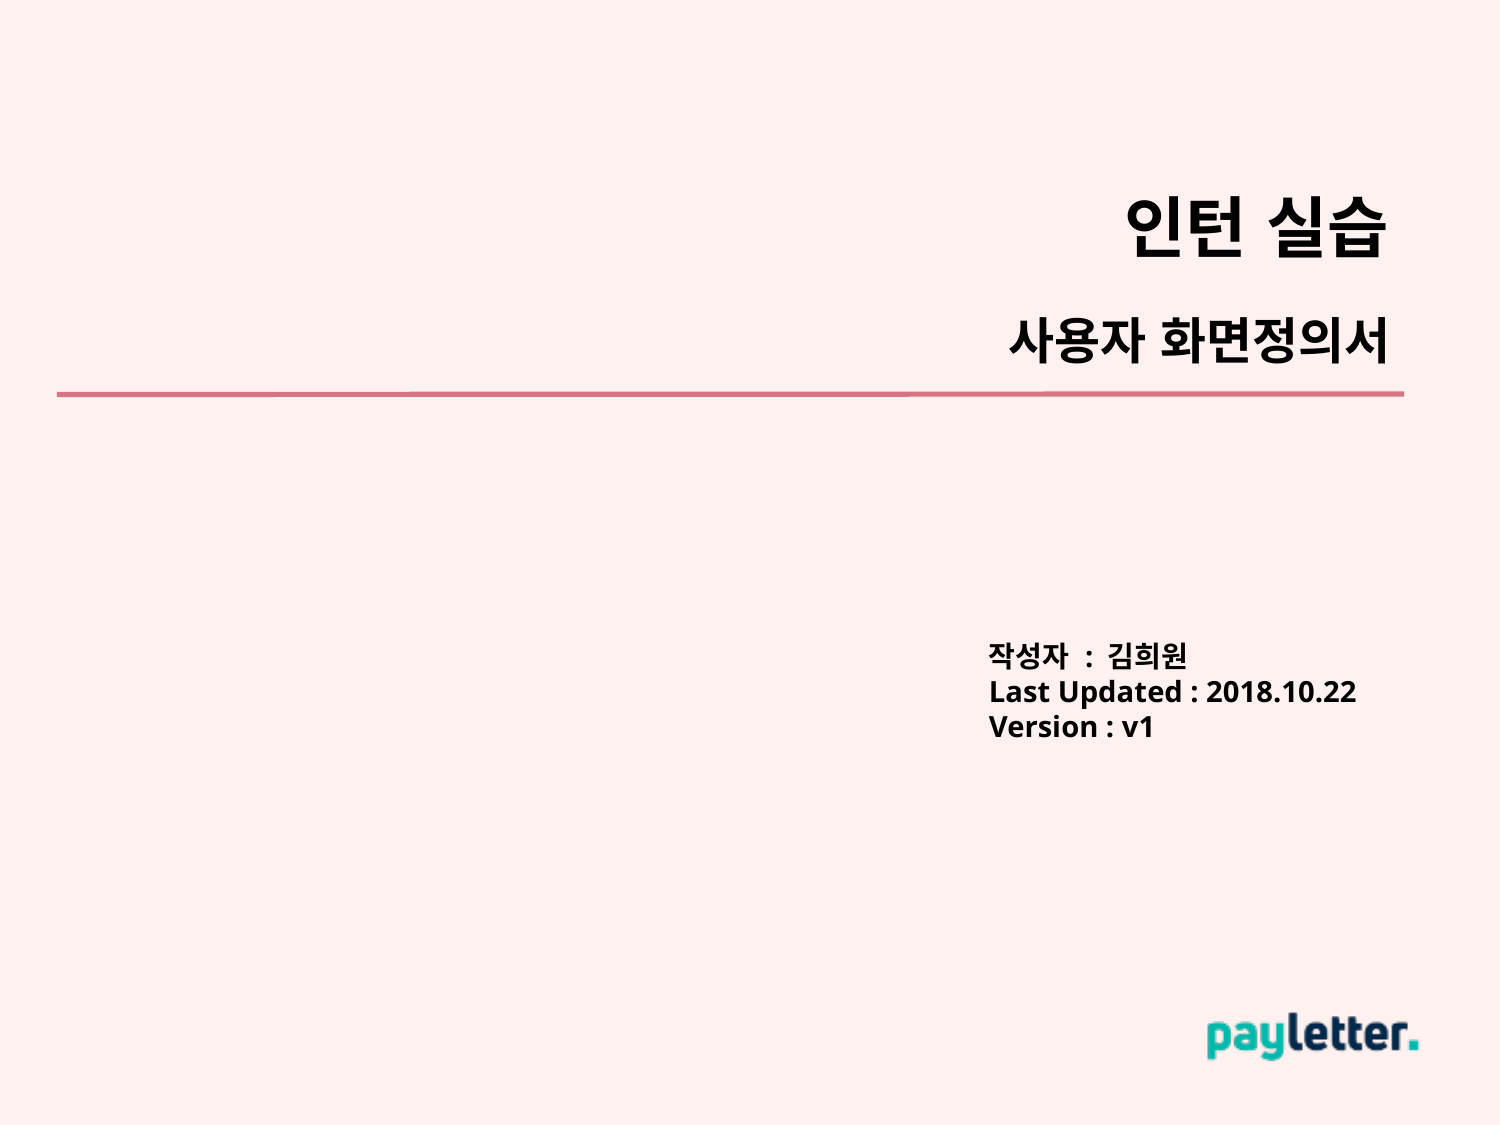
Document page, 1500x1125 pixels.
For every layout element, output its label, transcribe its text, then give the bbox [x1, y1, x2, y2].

picture [1189, 999, 1429, 1070]
text_box 작성자 : 김희원 Last Updated : 2018.10.22 Version : v1 [974, 630, 1406, 751]
text_box 사용자 화면정의서 [406, 302, 1405, 378]
text_box 인턴 실습 [312, 178, 1404, 274]
